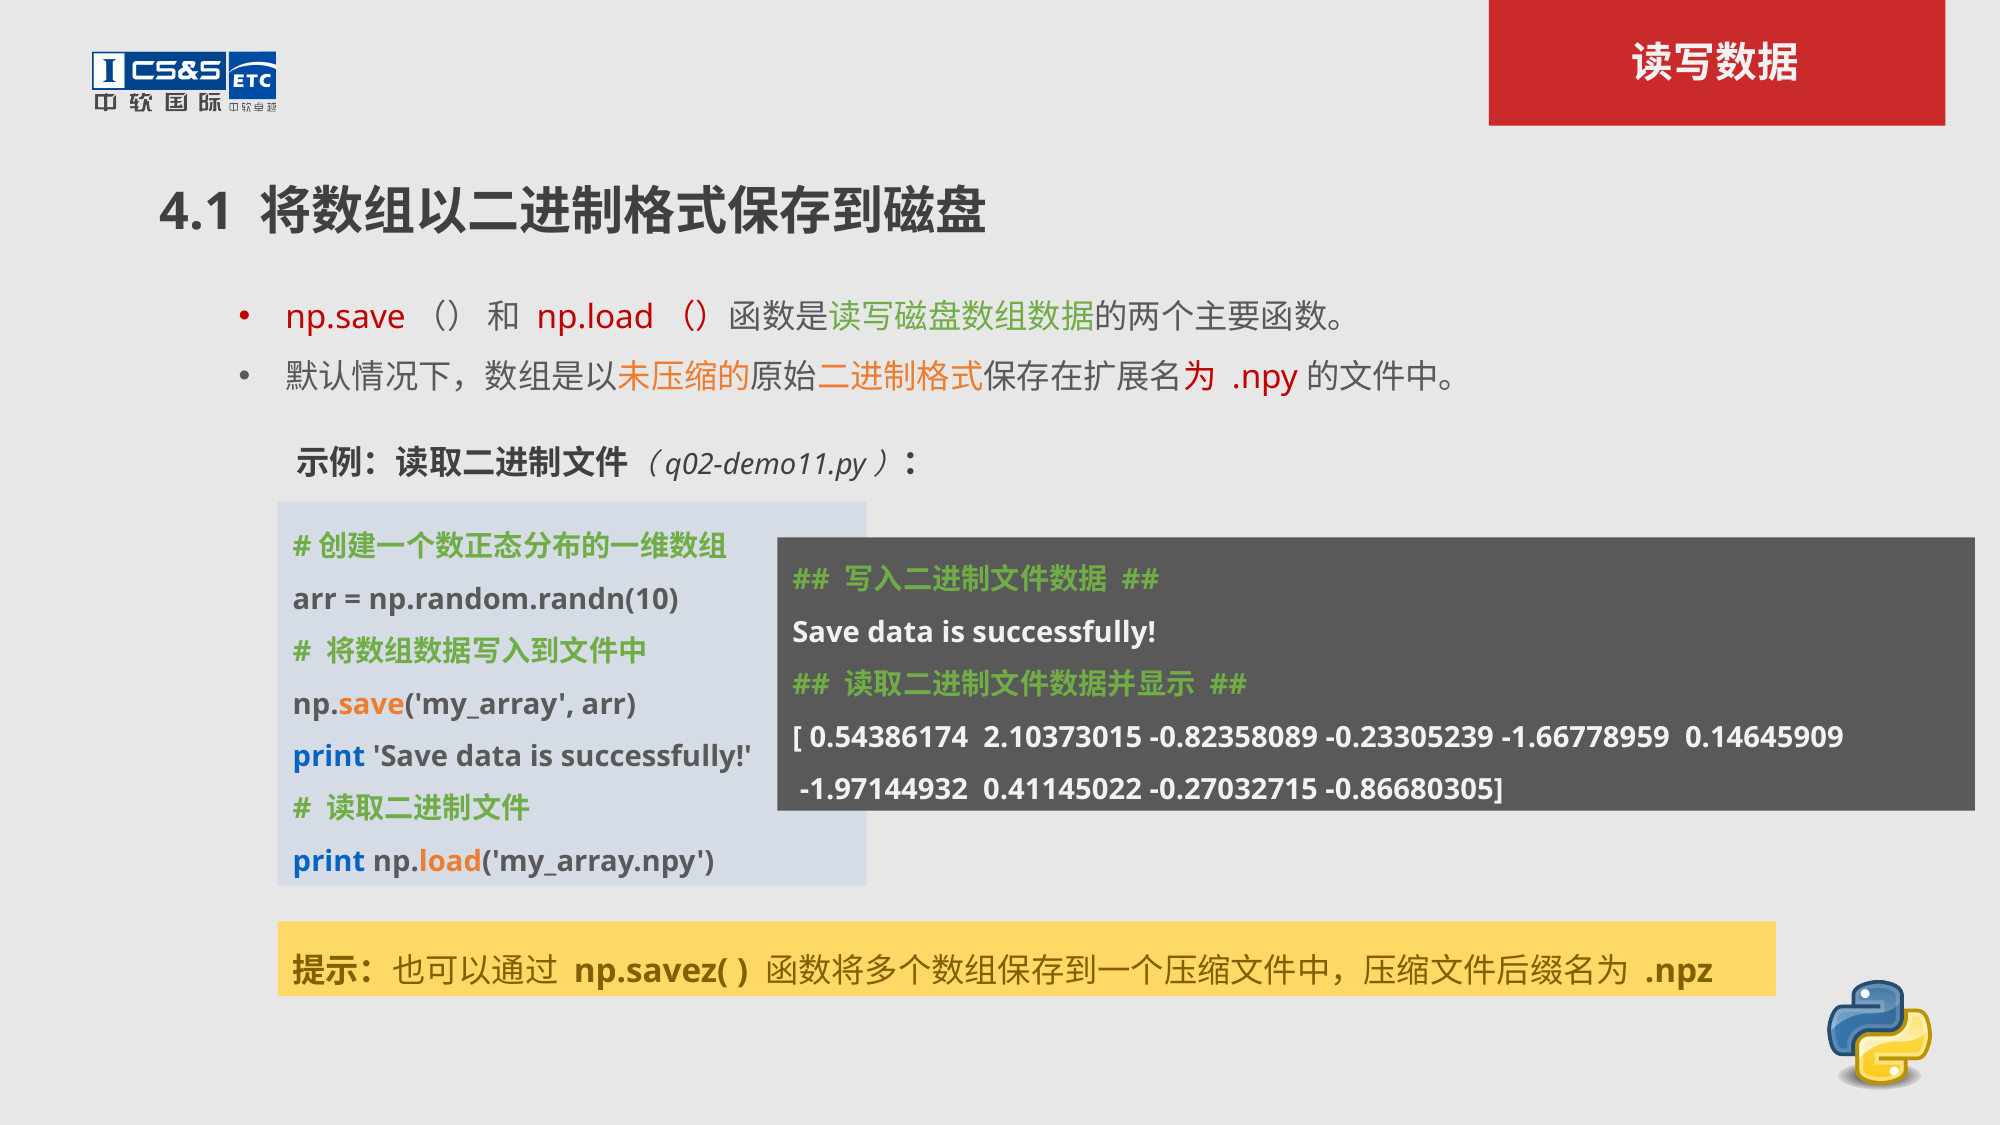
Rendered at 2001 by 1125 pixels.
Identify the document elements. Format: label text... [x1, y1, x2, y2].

text_box 提示：也可以通过 np.savez( ) 函数将多个数组保存到一个压缩文件中，压缩文件后缀名为 .npz [277, 921, 1777, 996]
text_box 示例：读取二进制文件（q02-demo11.py）： [281, 433, 951, 489]
text_box 4.1 将数组以二进制格式保存到磁盘 [144, 169, 1003, 248]
text_box #创建一个数正态分布的一维数组 arr = np.random.randn(10) # 将数组数据写入到文件中 np.save('my_array', arr) print 'Save data is successfully!' # 读取二进制文件 print np.load('my_array.npy') [277, 501, 867, 886]
text_box ## 写入二进制文件数据 ## Save data is successfully! ## 读取二进制文件数据并显示 ## [ 0.54386174 2.10373015 -0.82358089 -0.23305239 -1.66778959 0.14645909 -1.97144932 0.41145022 -0.27032715 -0.86680305] [777, 537, 1975, 811]
picture [1820, 977, 1939, 1095]
picture [90, 49, 278, 114]
text_box np.save（） 和 np.load（）函数是读写磁盘数组数据的两个主要函数。 默认情况下，数组是以未压缩的原始二进制格式保存在扩展名为 .npy的文件中。 [223, 267, 1777, 403]
text_box 读写数据 [1490, 34, 1941, 98]
